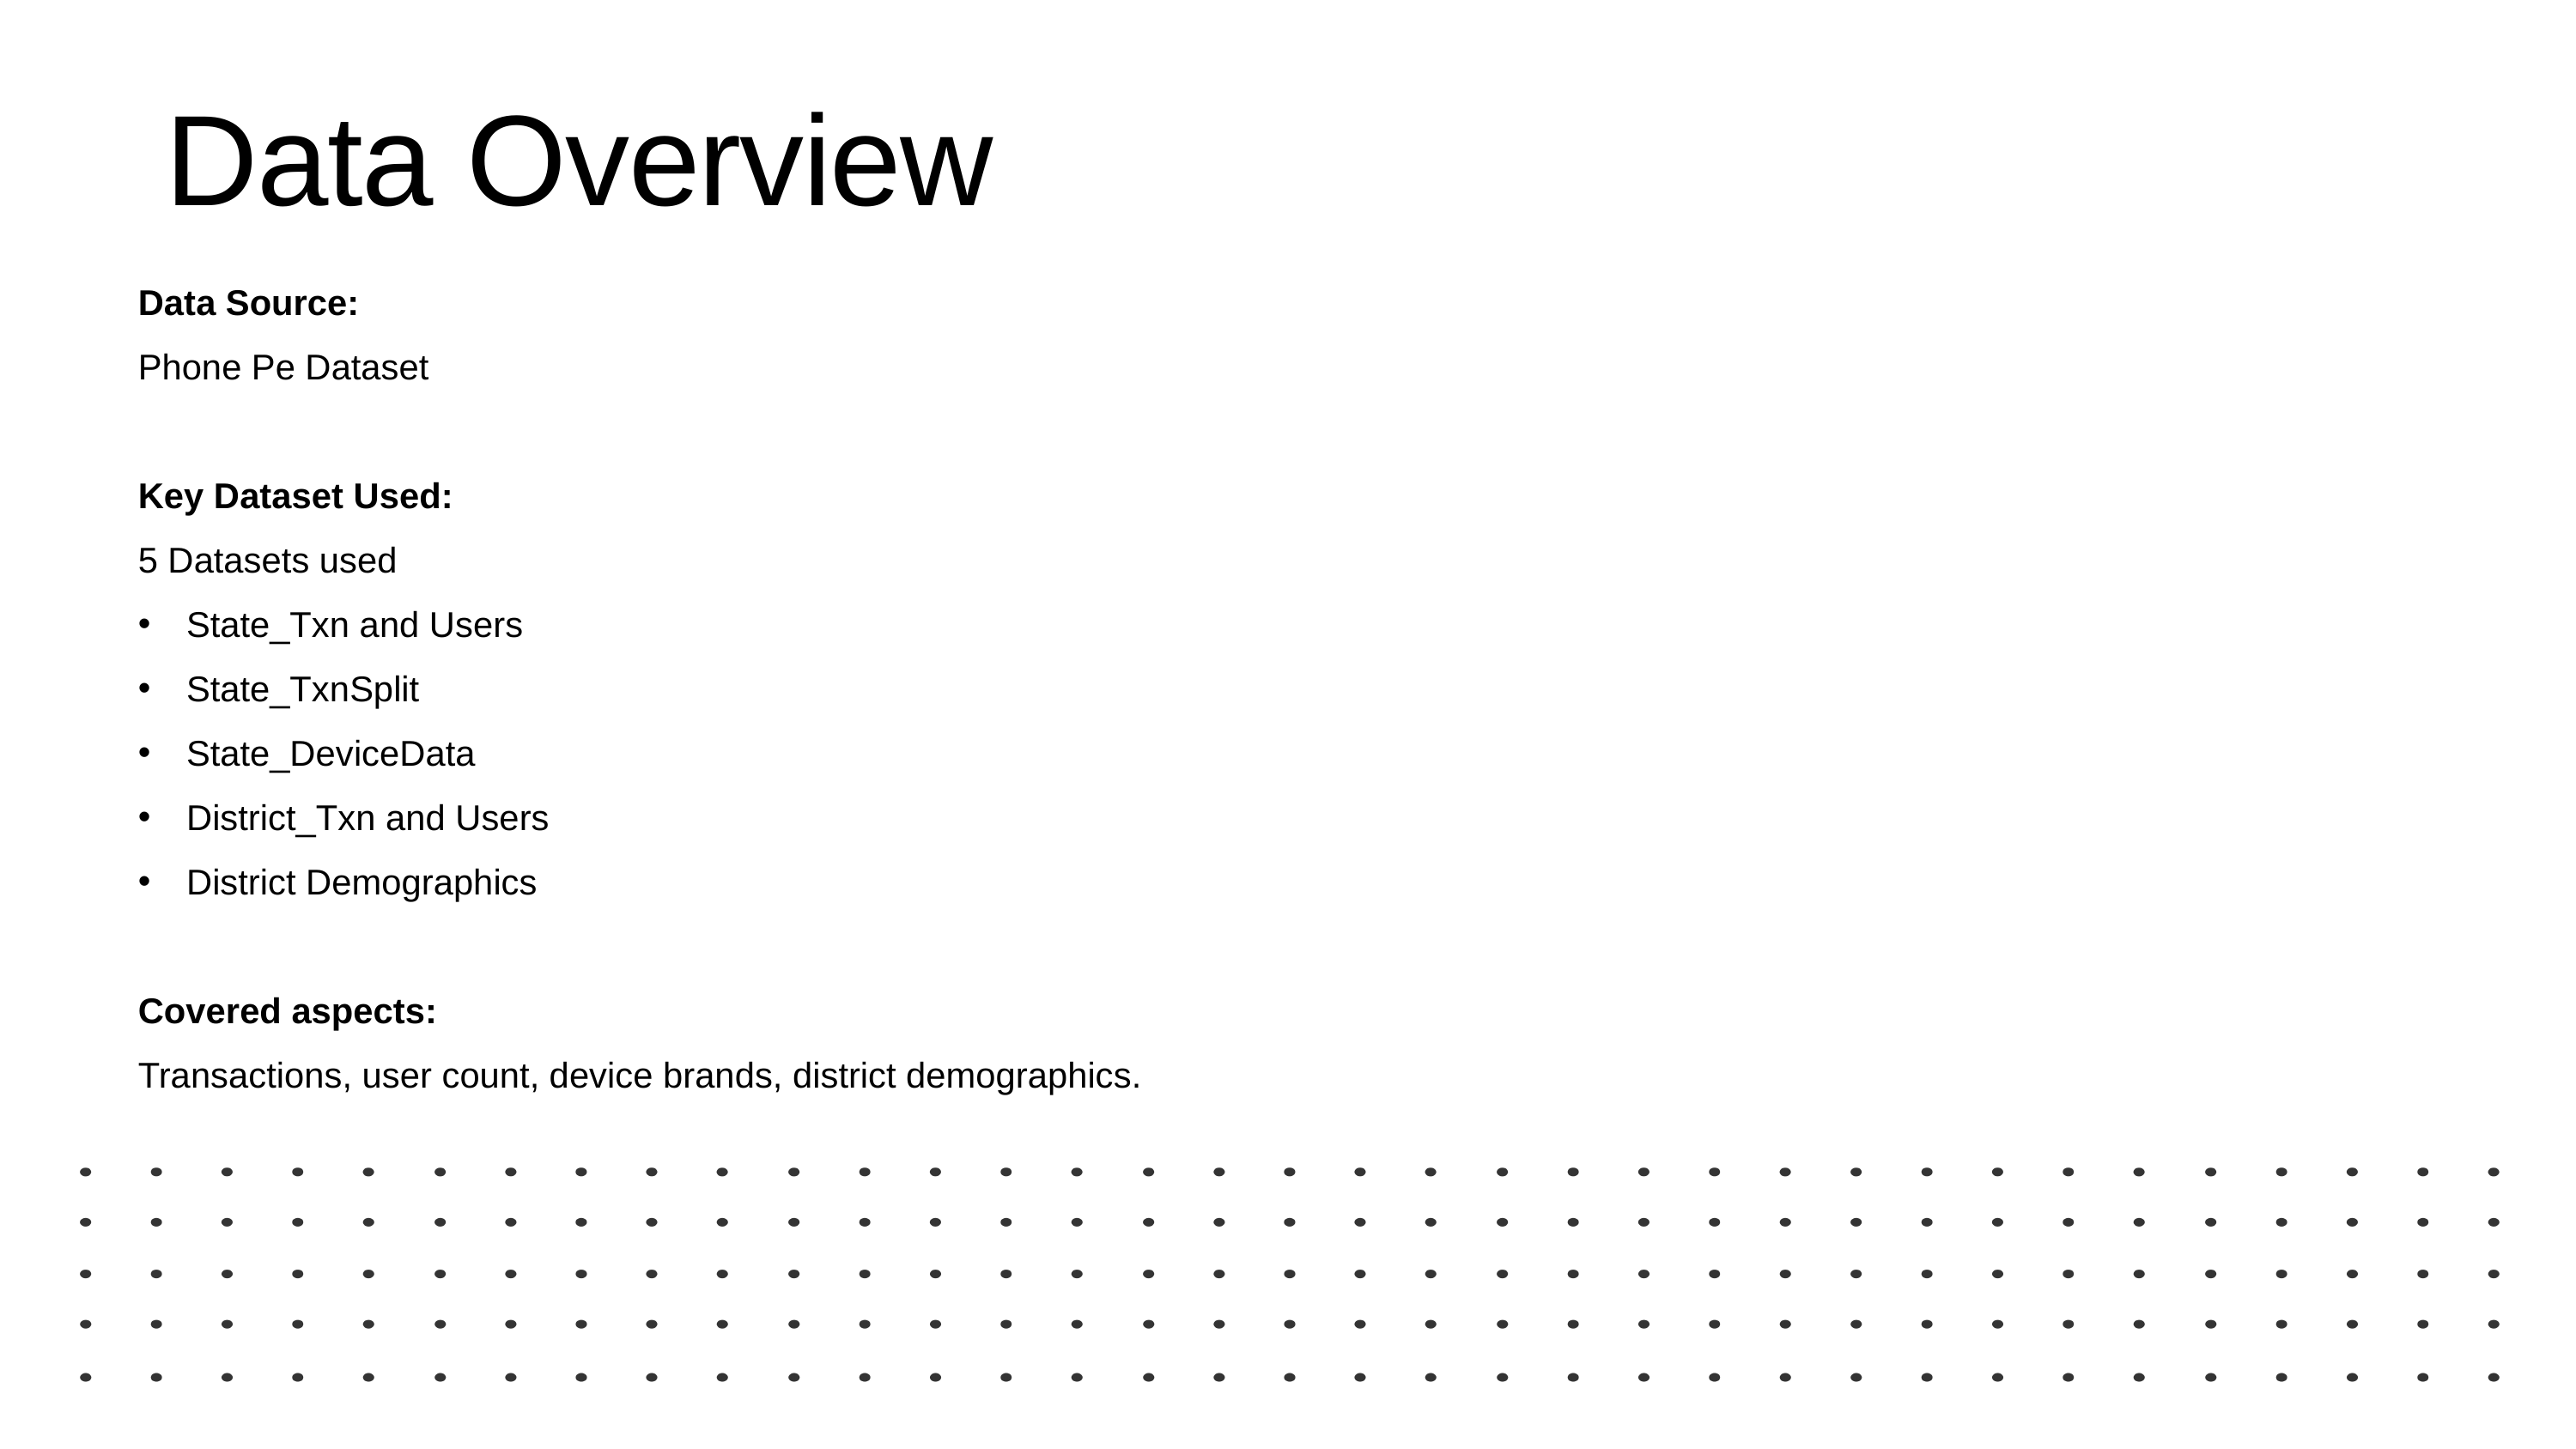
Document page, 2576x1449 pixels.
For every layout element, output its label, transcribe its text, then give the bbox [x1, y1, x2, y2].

text_box Data Overview [0, 59, 1202, 232]
text_box Data Source: Phone Pe Dataset Key Dataset Used: 5 Datasets used State_Txn and Users State_TxnSplit State_DeviceData District_Txn and Users District Demographics Covered aspects: Transactions, user count, device brands, district demographics. [125, 252, 2500, 1102]
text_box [72, 1163, 2504, 1385]
